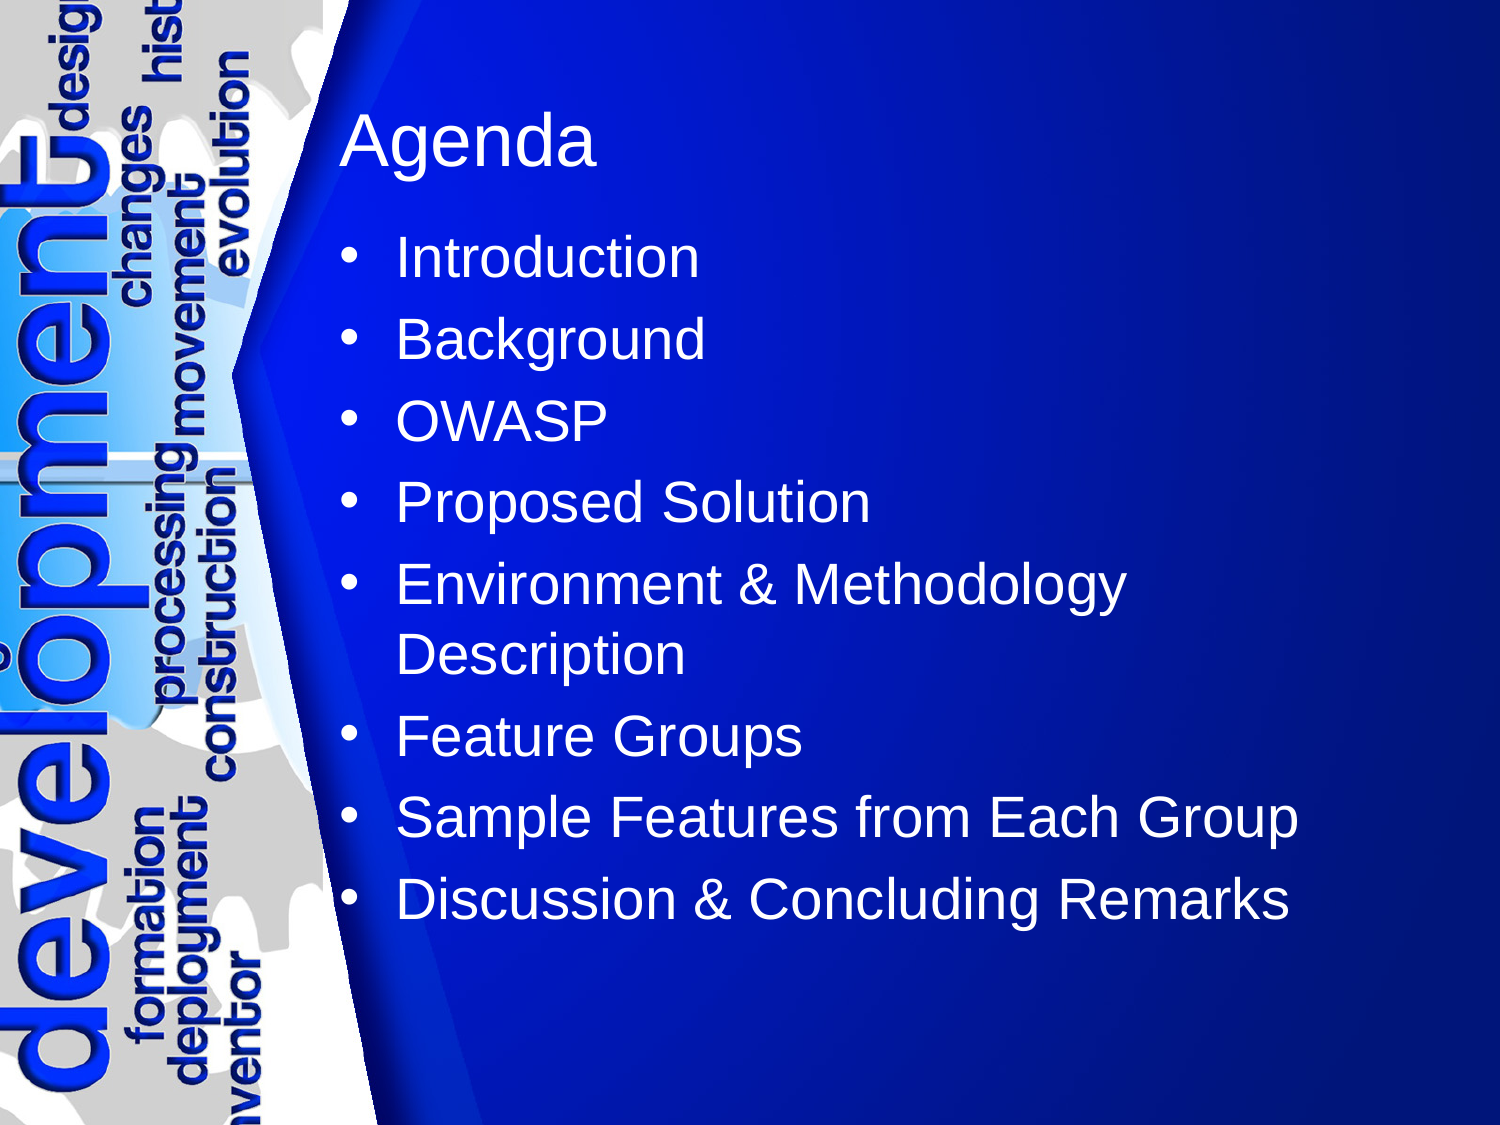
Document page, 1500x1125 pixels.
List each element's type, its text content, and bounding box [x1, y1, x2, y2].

picture [0, 0, 1500, 1125]
title Agenda [324, 61, 1427, 211]
list Introduction Background OWASP Proposed Solution Environment & Methodology Description Feature Groups Sample Features from Each Group Discussion & Concluding Remarks [324, 211, 1427, 1080]
